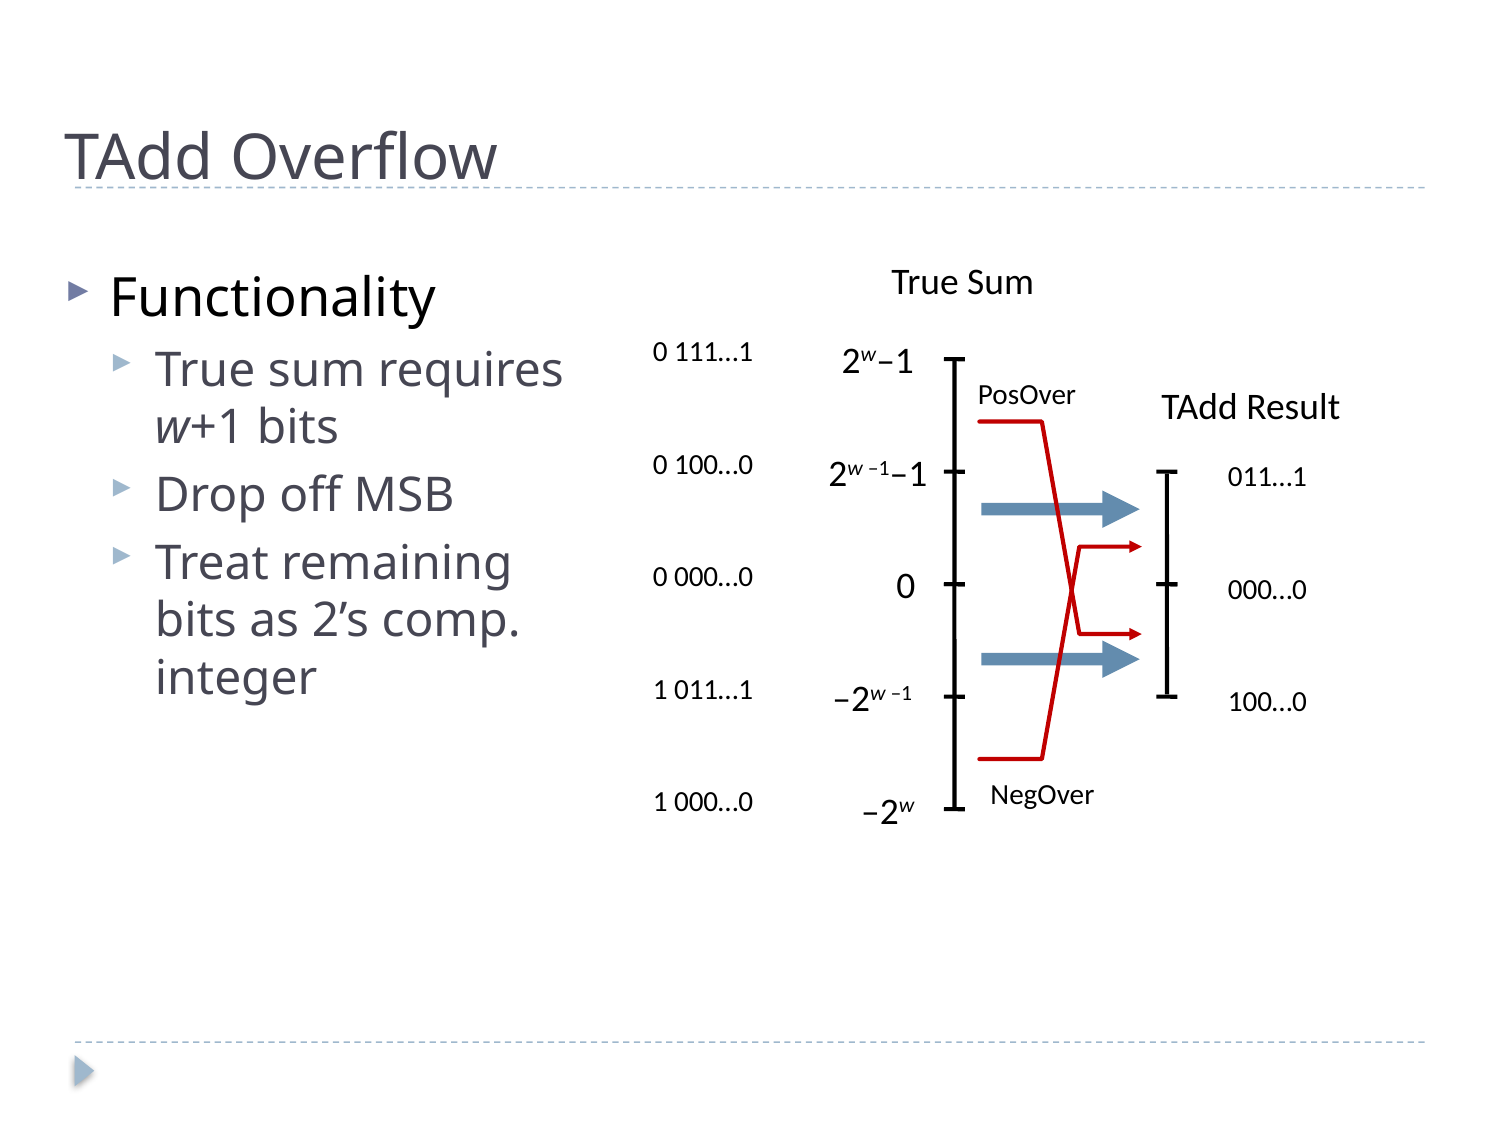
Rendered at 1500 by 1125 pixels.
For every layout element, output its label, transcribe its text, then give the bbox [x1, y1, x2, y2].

text_box [1060, 652, 1140, 666]
text_box [1078, 591, 1142, 641]
text_box 011…1 [1212, 450, 1323, 500]
text_box PosOver [963, 367, 1092, 418]
text_box 0 000…0 [638, 550, 769, 600]
text_box 1 000…0 [638, 775, 769, 825]
text_box [979, 421, 1078, 588]
text_box 2w –1–1 [813, 442, 969, 502]
text_box True Sum [876, 249, 1050, 310]
text_box 1 011…1 [638, 662, 769, 713]
text_box 100…0 [1212, 675, 1323, 725]
text_box NegOver [975, 767, 1110, 818]
text_box 000…0 [1212, 562, 1323, 613]
text_box –2w [845, 779, 929, 839]
text_box TAdd Result [1146, 374, 1356, 435]
text_box [979, 540, 1142, 760]
text_box –2w –1 [817, 667, 927, 727]
list Functionality True sum requires w+1 bits Drop off MSB Treat remaining bits as 2’s comp. integer [50, 255, 593, 1113]
text_box 0 100…0 [638, 437, 769, 488]
text_box [1058, 502, 1140, 516]
text_box 0 111…1 [638, 325, 769, 375]
title TAdd Overflow [50, 108, 1159, 200]
text_box 2w–1 [826, 328, 929, 388]
text_box 0 [881, 553, 931, 613]
